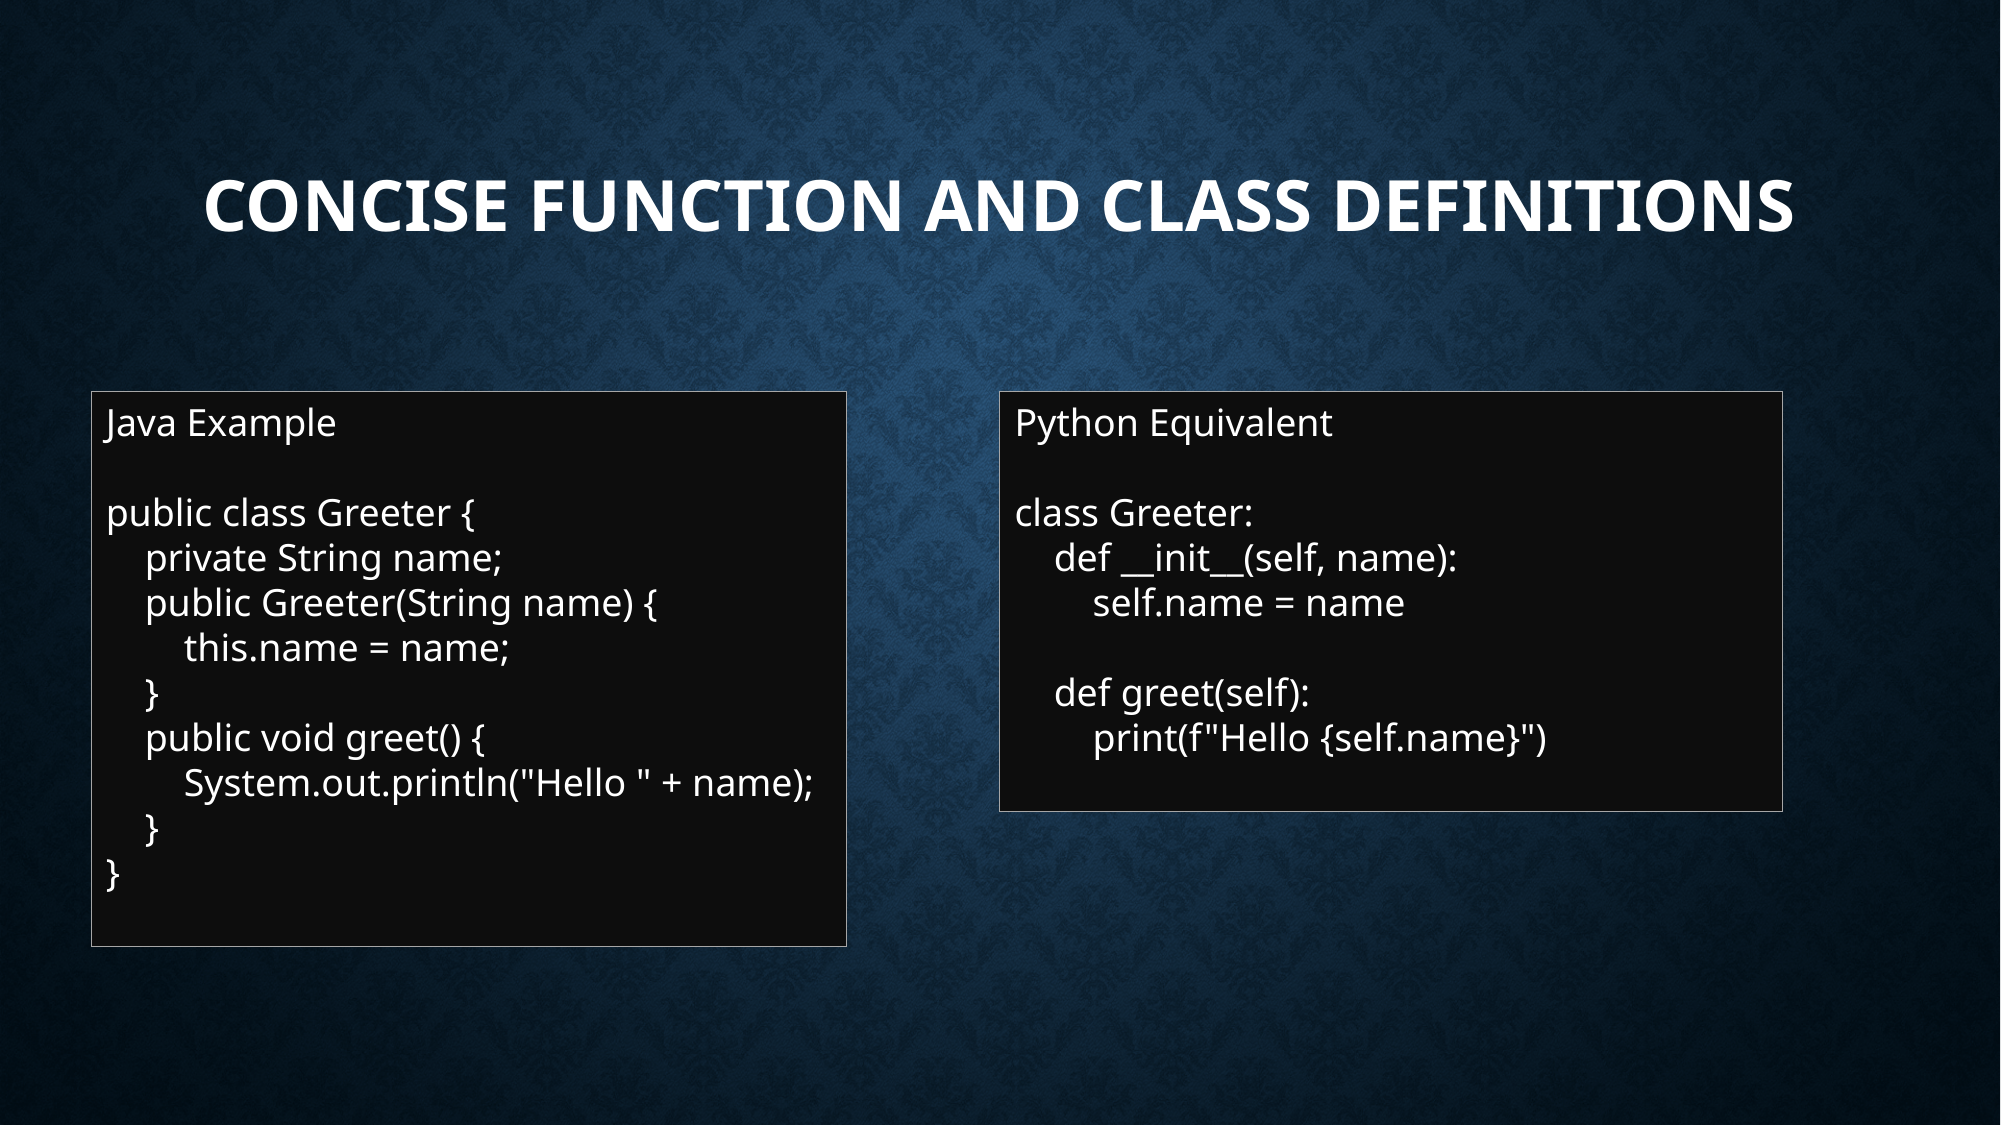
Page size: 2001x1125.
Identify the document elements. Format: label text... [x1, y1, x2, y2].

title Concise Function and Class Definitions [149, 99, 1849, 318]
text_box Java Example public class Greeter { private String name; public Greeter(String name) { this.name = name; } public void greet() { System.out.println("Hello " + name); } } [91, 391, 847, 947]
text_box Python Equivalent class Greeter: def __init__(self, name): self.name = name def greet(self): print(f"Hello {self.name}") [999, 391, 1783, 812]
